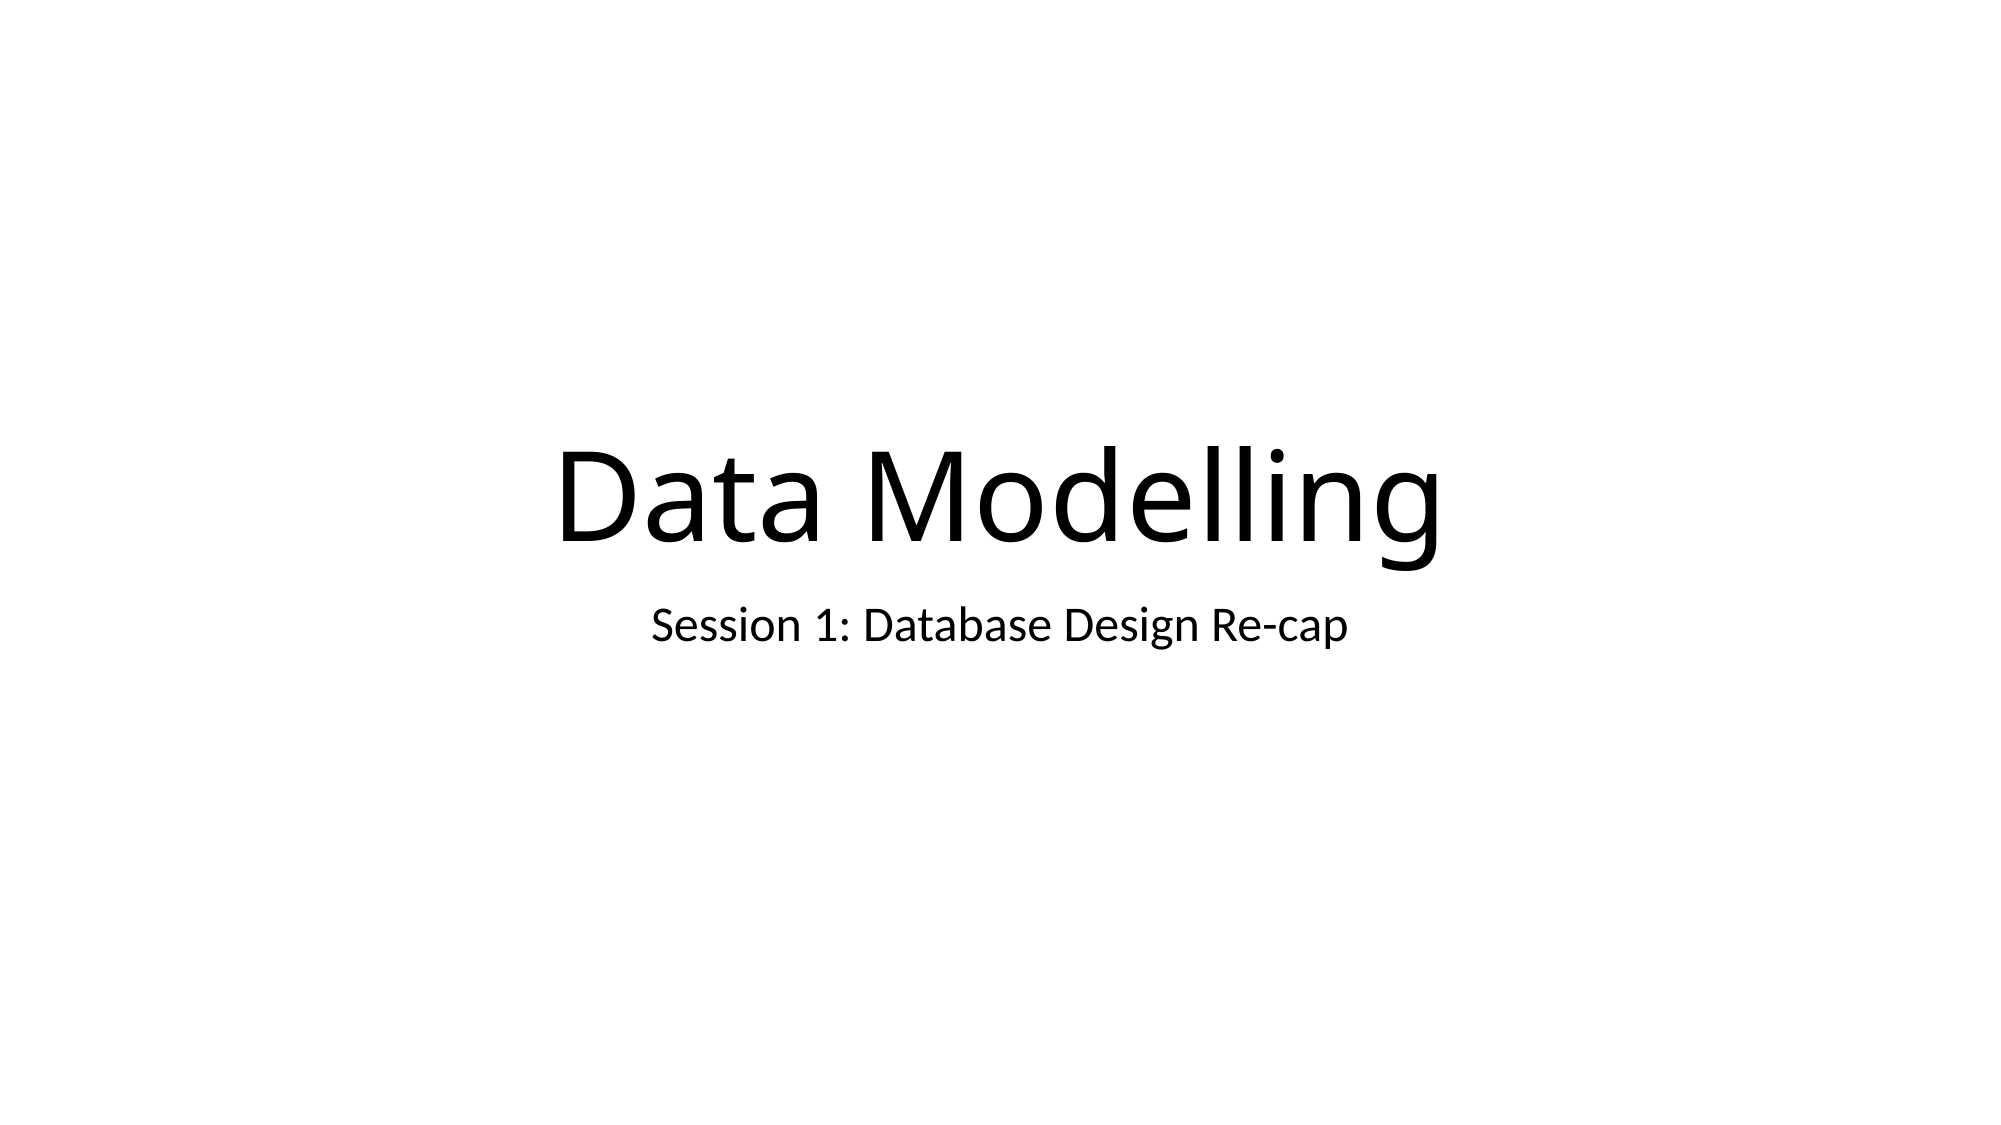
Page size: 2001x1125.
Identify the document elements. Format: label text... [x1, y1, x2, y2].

title Data Modelling [249, 184, 1750, 576]
subtitle Session 1: Database Design Re-cap [249, 590, 1750, 863]
